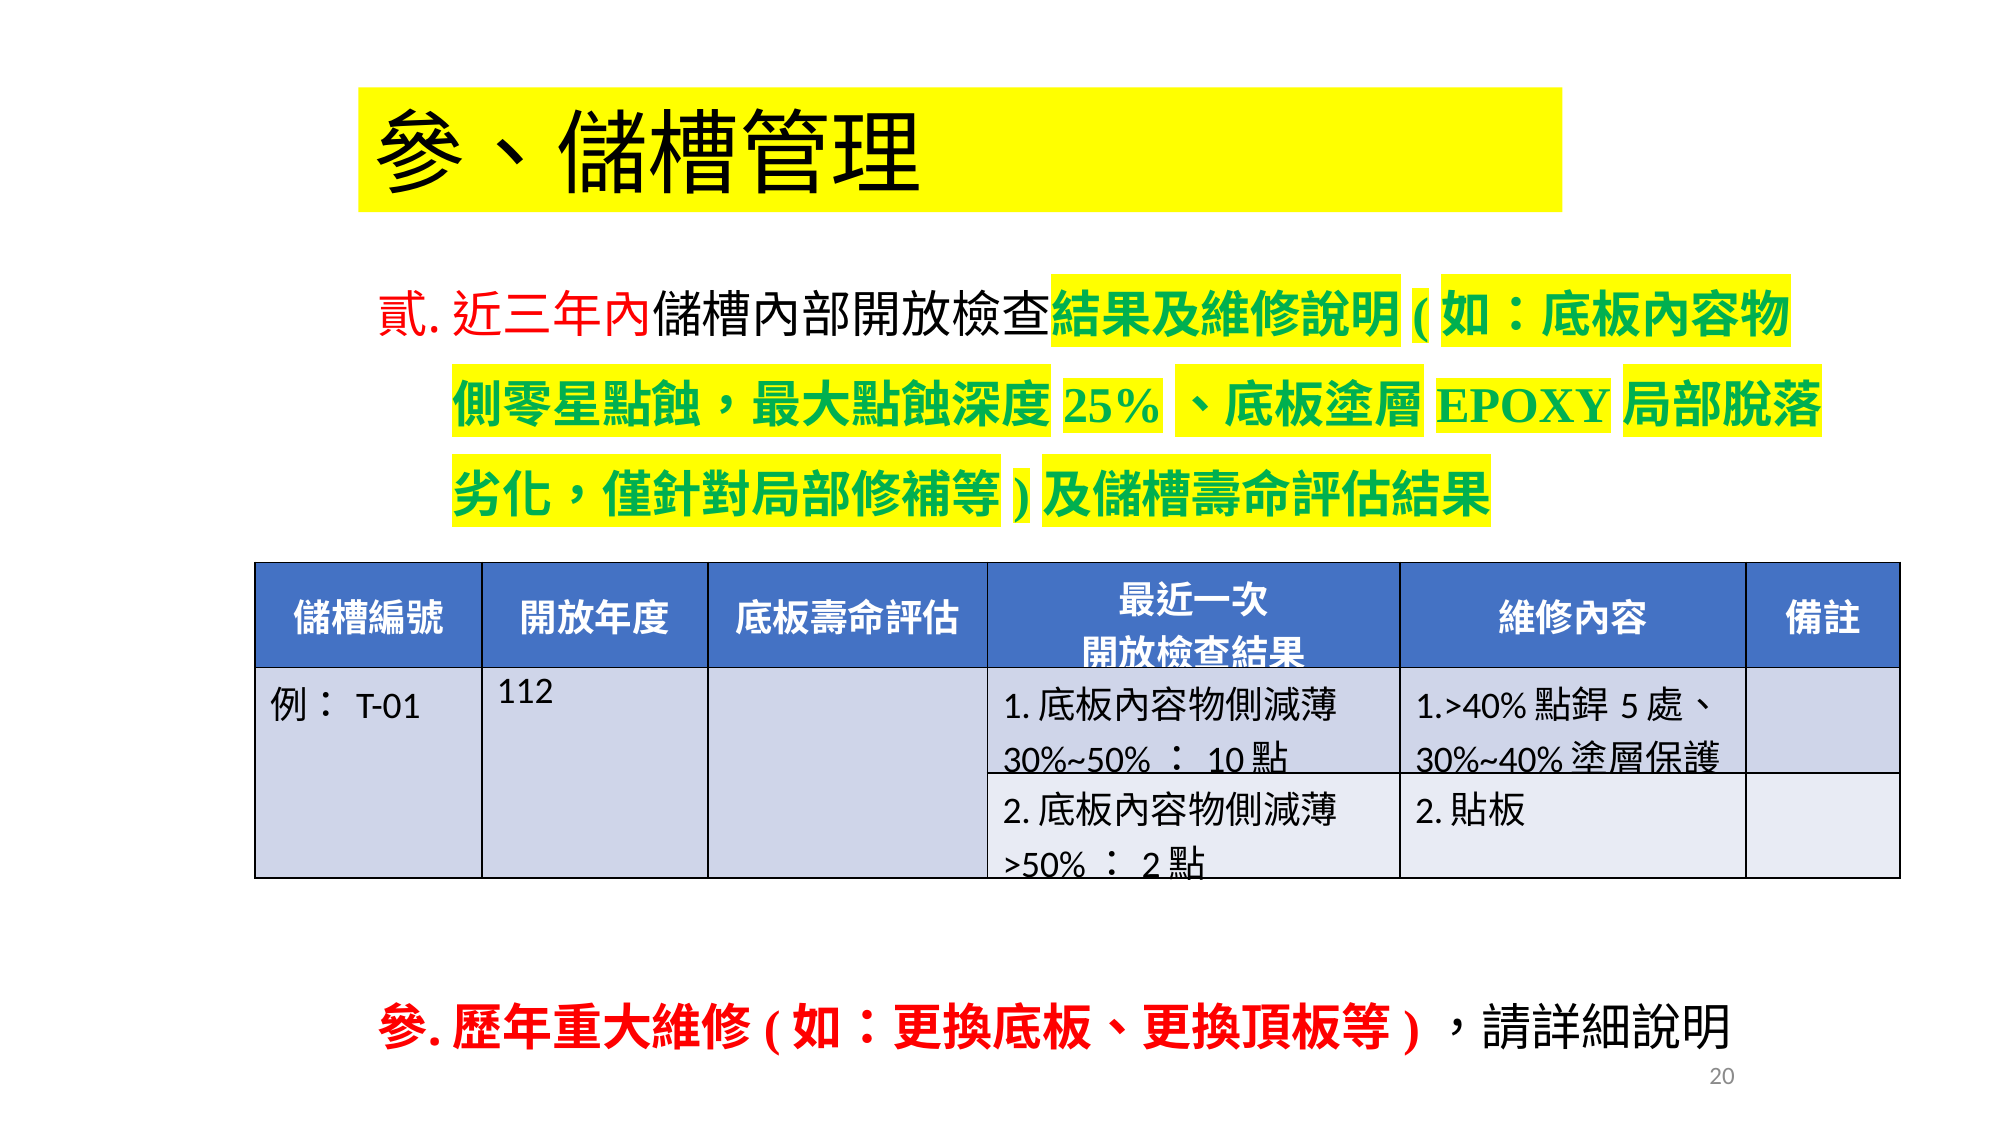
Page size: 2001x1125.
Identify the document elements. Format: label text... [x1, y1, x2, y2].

table_cell 112 [483, 668, 707, 877]
table_header 備註 [1747, 563, 1899, 667]
table_header 維修內容 [1401, 563, 1745, 667]
table_header 開放年度 [483, 563, 707, 667]
table_cell [709, 668, 987, 877]
table_cell 1.>40%點銲5處、30%~40%塗層保護 [1401, 668, 1745, 772]
table_cell 2.貼板 [1401, 774, 1745, 877]
table_cell [1747, 668, 1899, 772]
table_cell 例：T-01 [256, 668, 481, 877]
list 近三年內儲槽內部開放檢查結果及維修說明(如：底板內容物側零星點蝕，最大點蝕深度25%、底板塗層EPOXY局部脫落劣化，僅針對局部修補等)及儲槽壽命評估結果 歷年重大維修(如：更換底板、更換頂板等)，請詳細說明 [362, 879, 1850, 1038]
slide_number 20 [1404, 1046, 1750, 1103]
text_box 參、儲槽管理 [358, 87, 1563, 213]
table_header 儲槽編號 [256, 563, 481, 667]
table_header 底板壽命評估 [709, 563, 987, 667]
table_cell [1747, 774, 1899, 877]
table_header 最近一次 開放檢查結果 [988, 563, 1399, 667]
table_cell 1.底板內容物側減薄30%~50%：10點 [988, 668, 1399, 772]
list 近三年內儲槽內部開放檢查結果及維修說明(如：底板內容物側零星點蝕，最大點蝕深度25%、底板塗層EPOXY局部脫落劣化，僅針對局部修補等)及儲槽壽命評估結果 歷年重大維修(如：更換底板、更換頂板等)，請詳細說明 [362, 244, 1850, 562]
table_cell 2.底板內容物側減薄>50%：2點 [988, 774, 1399, 877]
